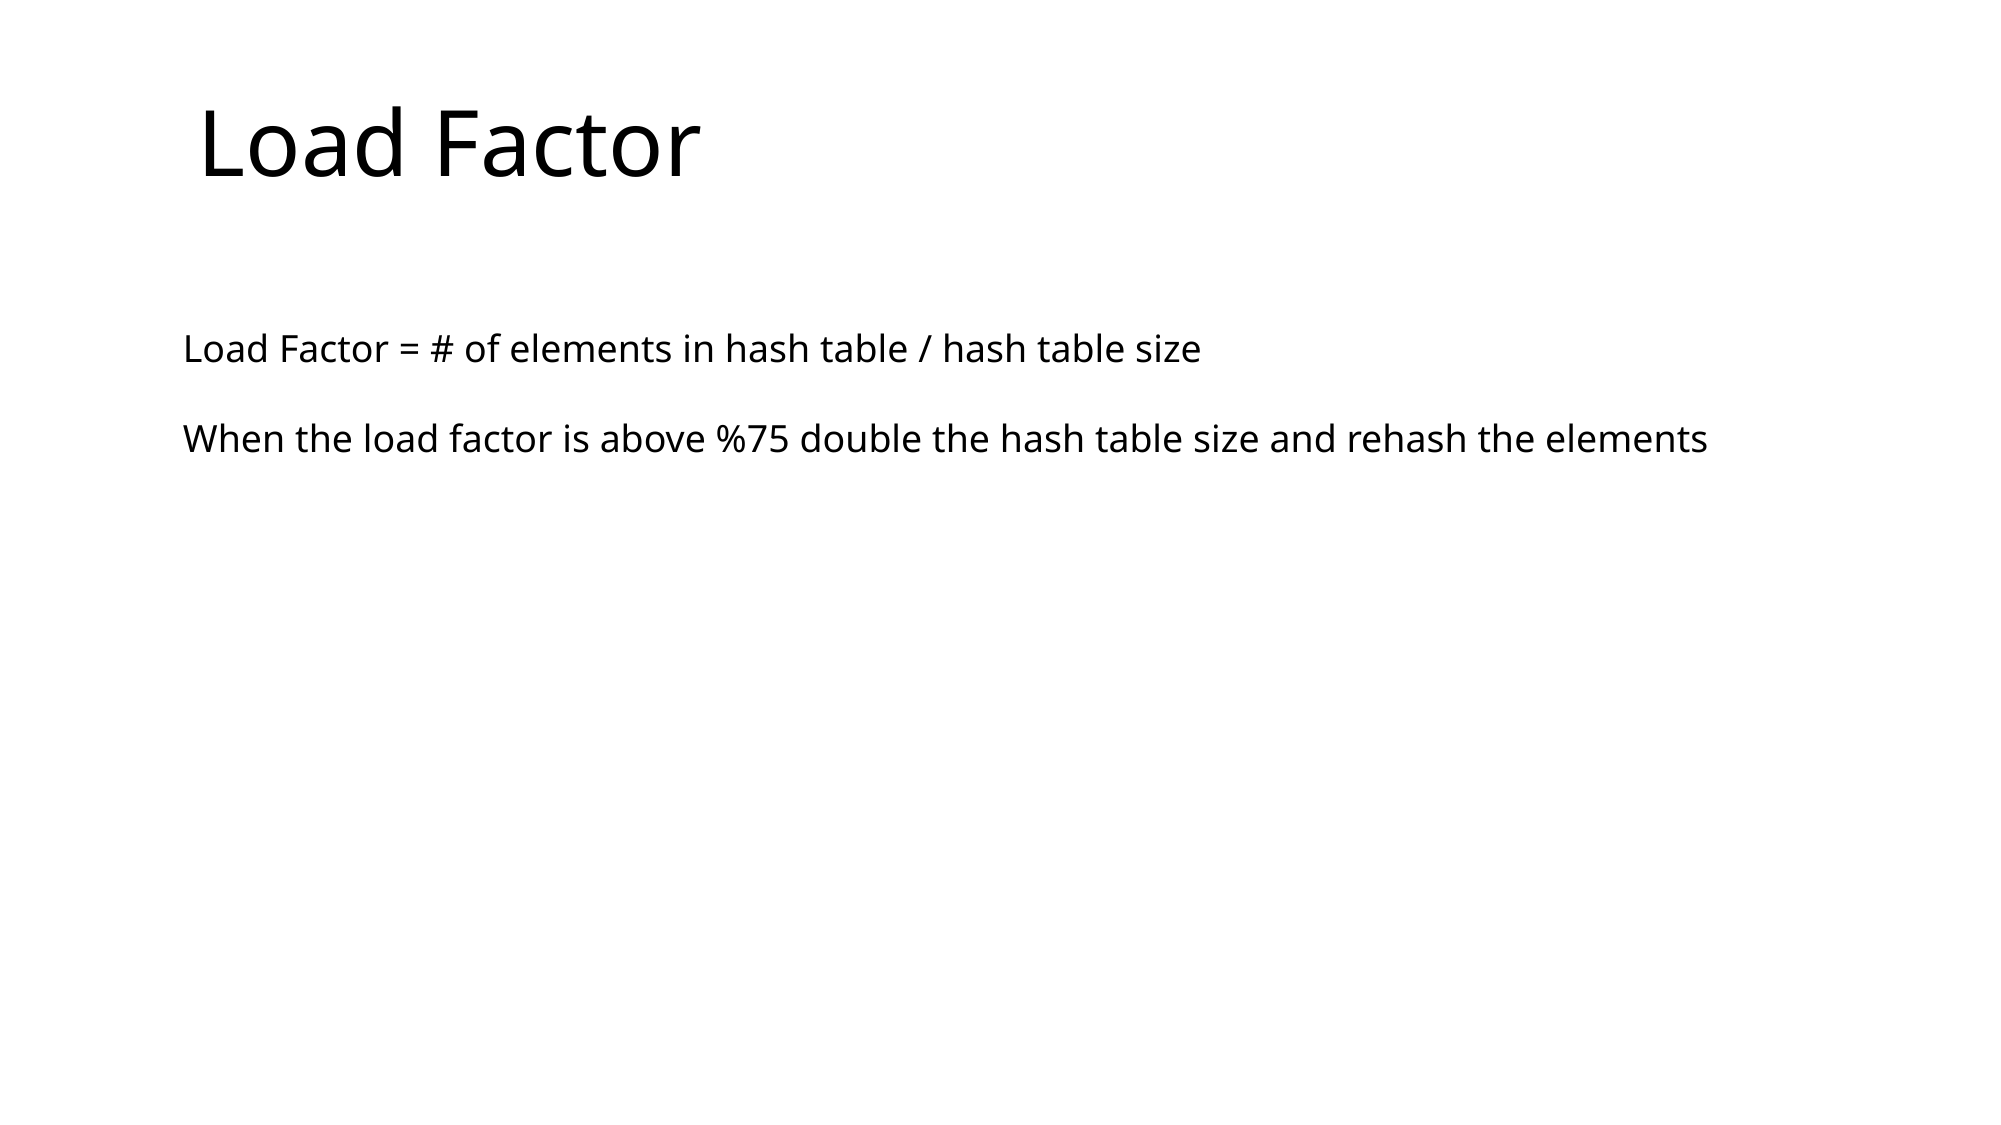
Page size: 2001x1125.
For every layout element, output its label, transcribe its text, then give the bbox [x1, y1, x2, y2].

text_box Load Factor = # of elements in hash table / hash table size When the load factor is above %75 double the hash table size and rehash the elements [168, 317, 1725, 468]
text_box Load Factor [183, 90, 1851, 284]
